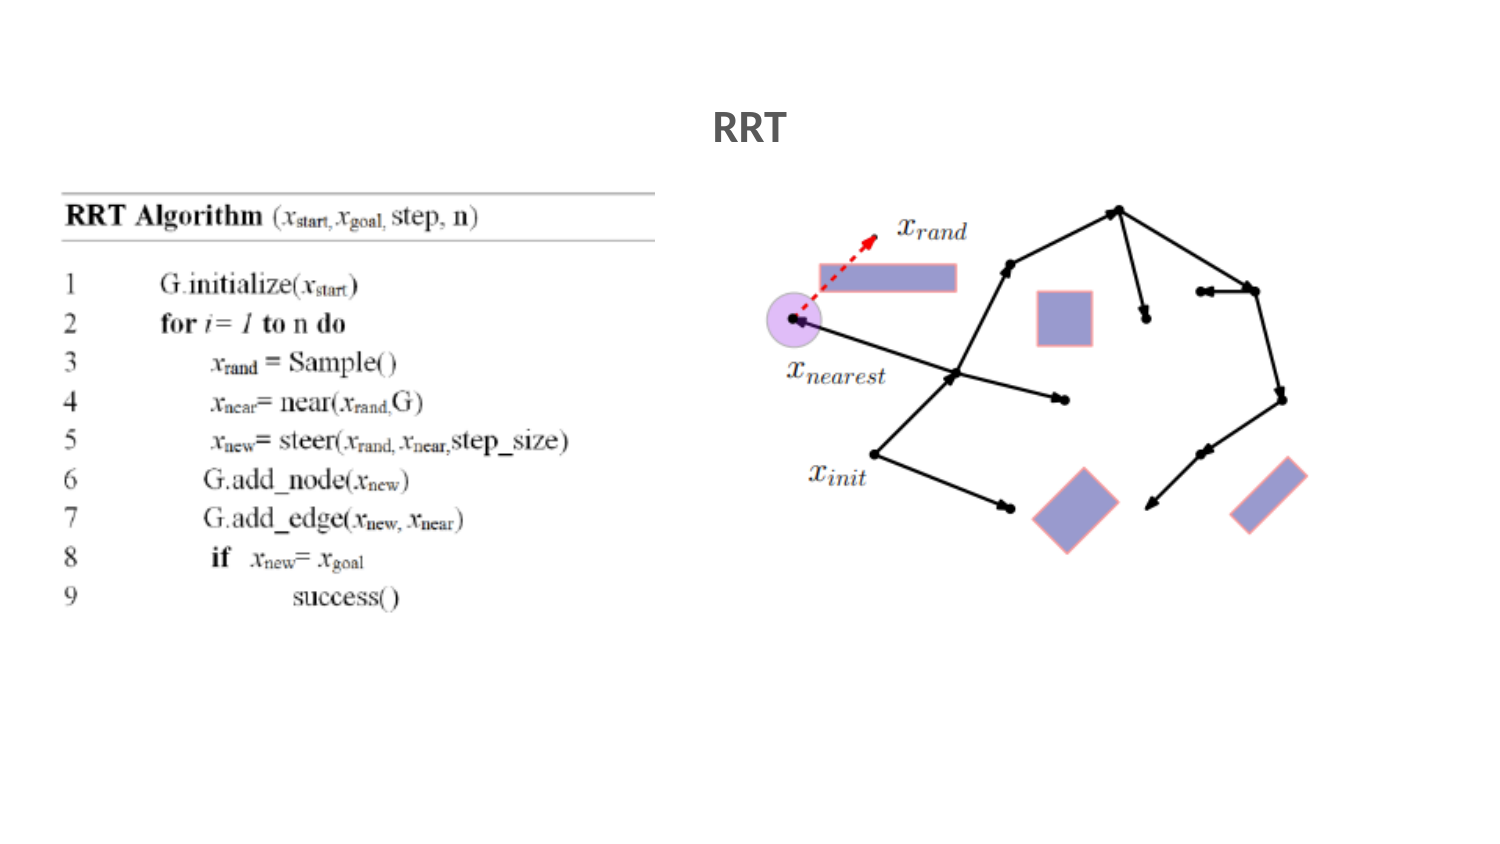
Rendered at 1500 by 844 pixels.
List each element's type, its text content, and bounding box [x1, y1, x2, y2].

picture [50, 175, 656, 620]
title RRT [51, 72, 1449, 167]
picture [761, 184, 1313, 558]
